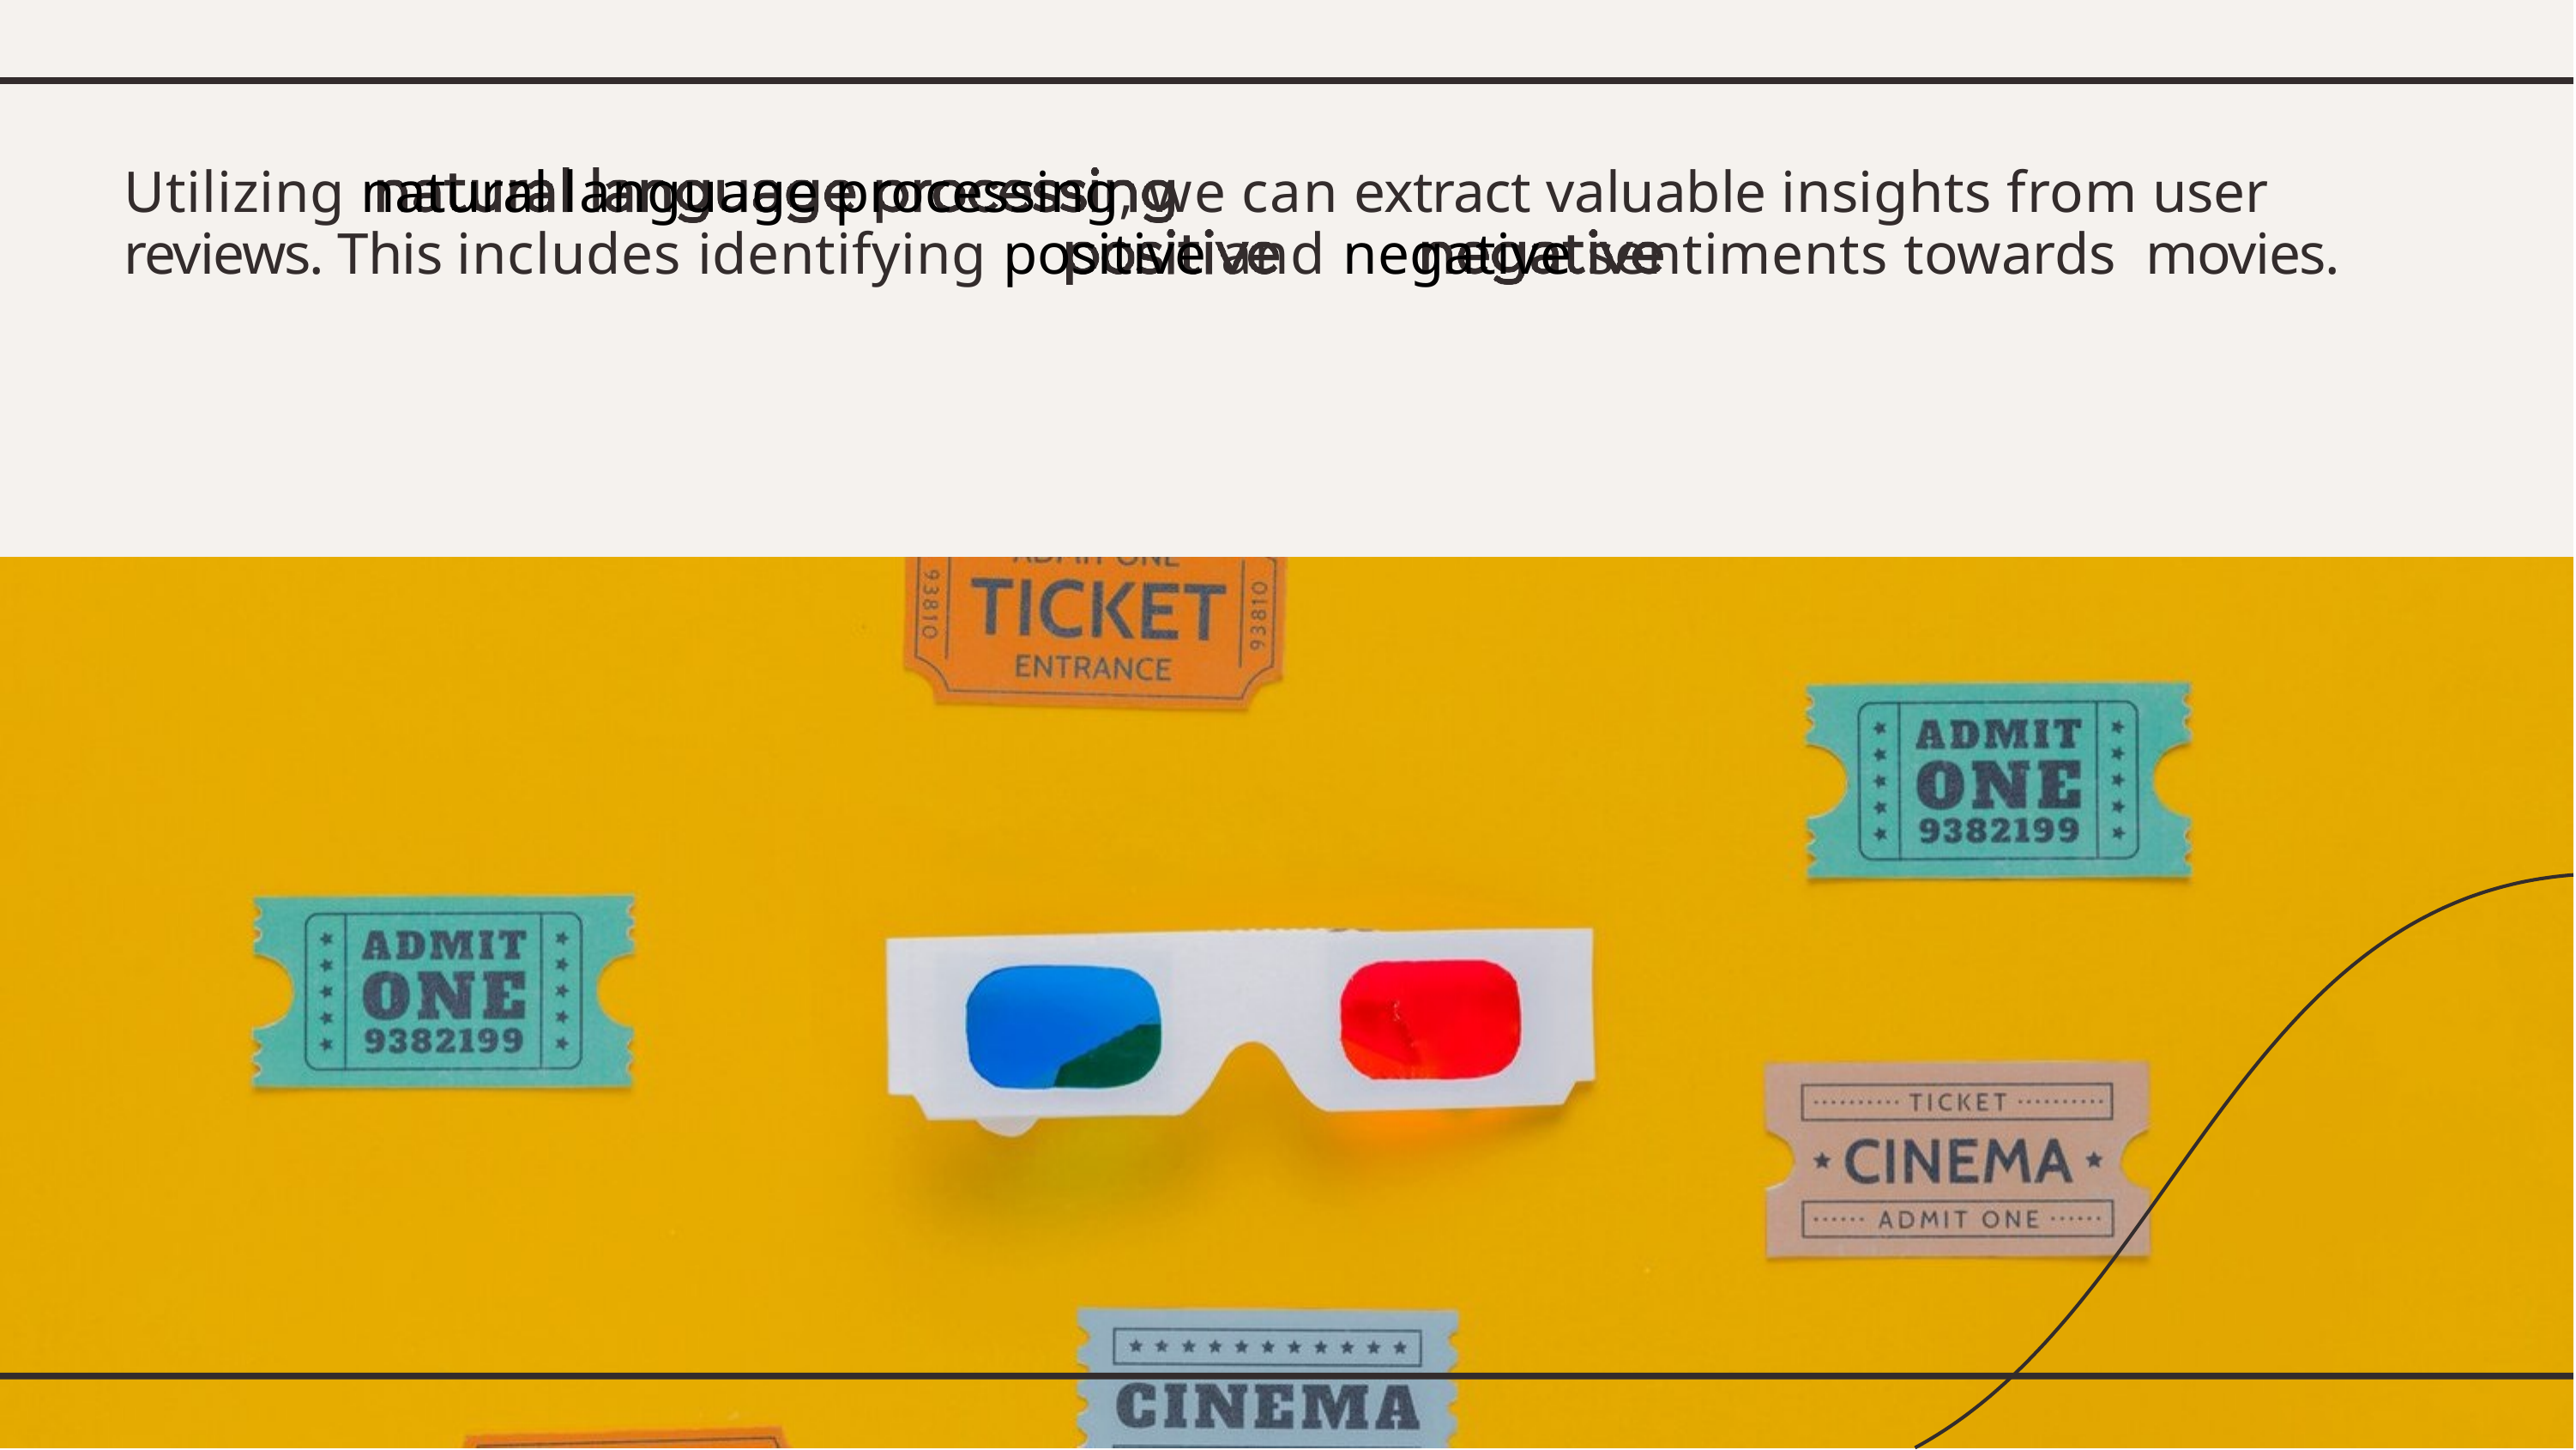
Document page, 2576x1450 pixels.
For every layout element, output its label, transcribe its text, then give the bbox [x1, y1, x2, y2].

title Utilizing natural language processing, we can extract valuable insights from user reviews. This includes identifying positive and negative sentiments towards movies. [122, 153, 2453, 405]
picture [1066, 228, 1279, 285]
picture [1422, 228, 1663, 285]
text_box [0, 557, 2576, 1450]
picture [377, 167, 1174, 223]
text_box [0, 77, 2573, 84]
